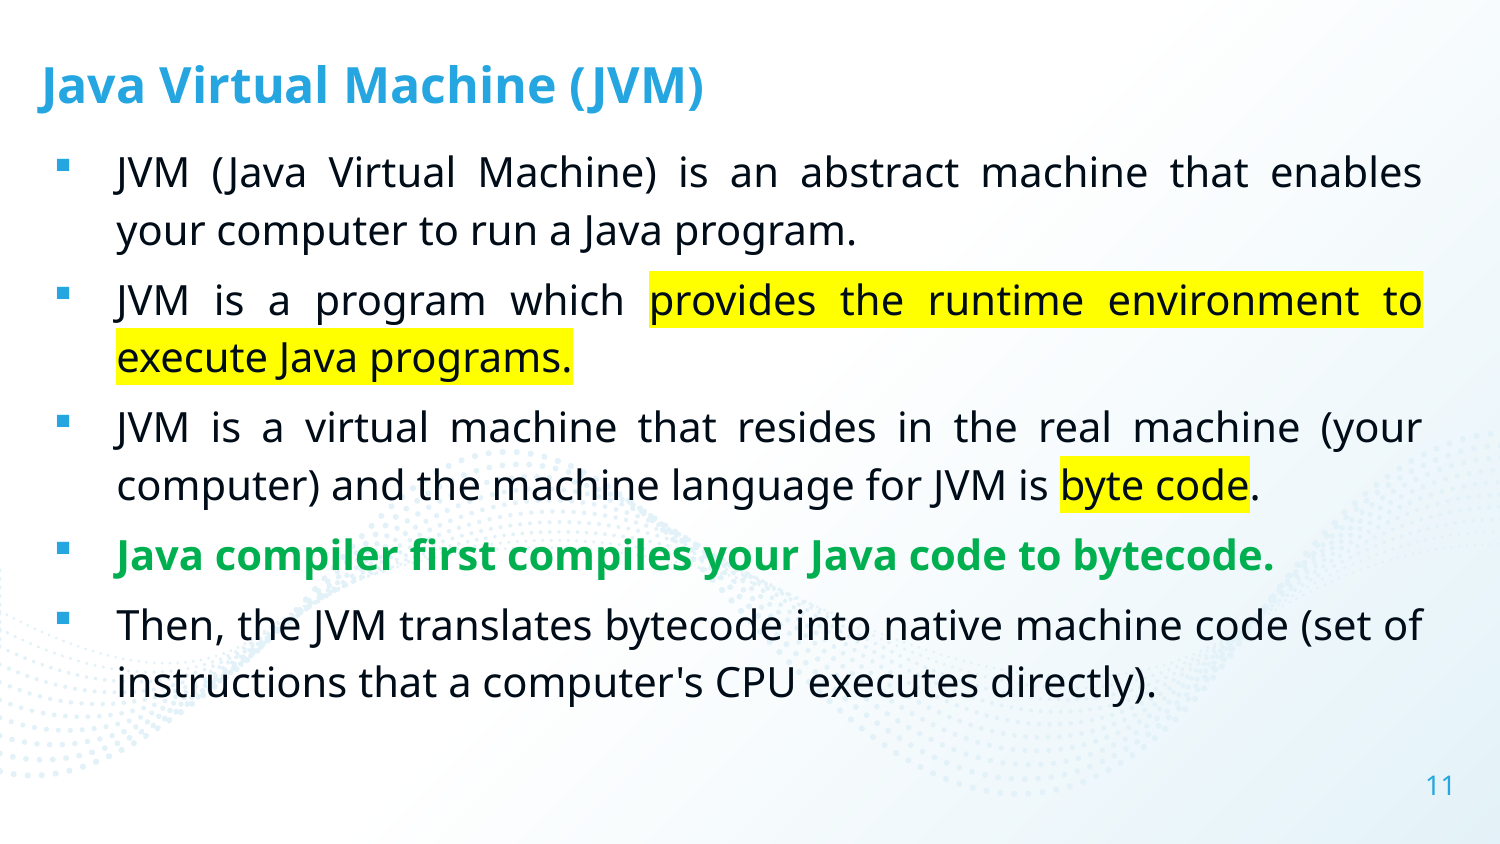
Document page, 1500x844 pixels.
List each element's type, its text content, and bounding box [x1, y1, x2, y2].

slide_number 11 [1366, 754, 1457, 819]
list JVM (Java Virtual Machine) is an abstract machine that enables your computer to run a Java program. JVM is a program which provides the runtime environment to execute Java programs. JVM is a virtual machine that resides in the real machine (your computer) and the machine language for JVM is byte code. Java compiler first compiles your Java code to bytecode. Then, the JVM translates bytecode into native machine code (set of instructions that a computer's CPU executes directly). [41, 138, 1424, 824]
title Java Virtual Machine (JVM) [41, 20, 1412, 115]
